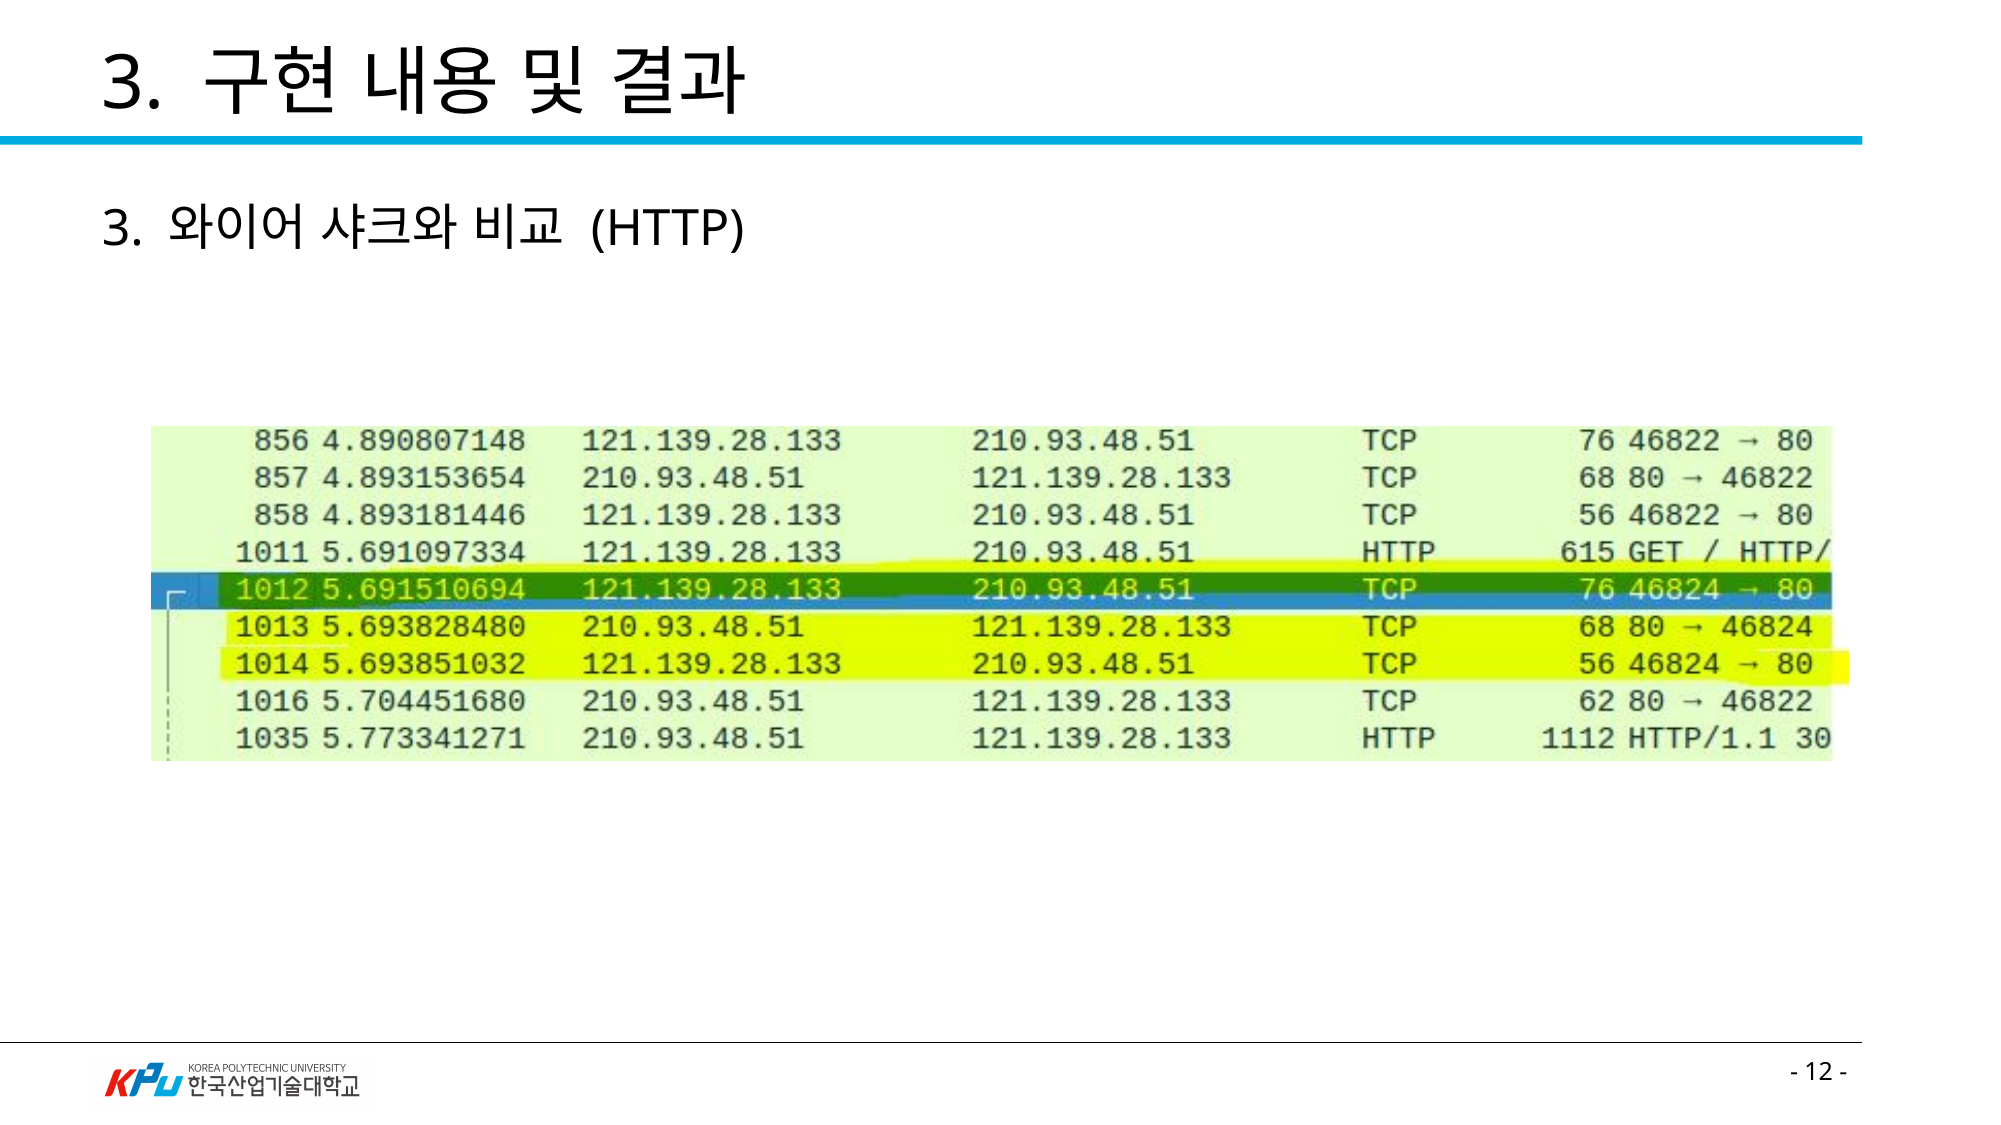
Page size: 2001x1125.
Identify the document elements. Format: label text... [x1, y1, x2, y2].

picture [87, 1056, 377, 1114]
text_box [0, 135, 1863, 146]
slide_number - 12 - [1412, 1043, 1863, 1103]
text_box 3. 와이어 샤크와 비교 (HTTP) [87, 188, 1415, 264]
picture [151, 426, 1849, 761]
text_box 3. 구현 내용 및 결과 [87, 26, 1415, 132]
